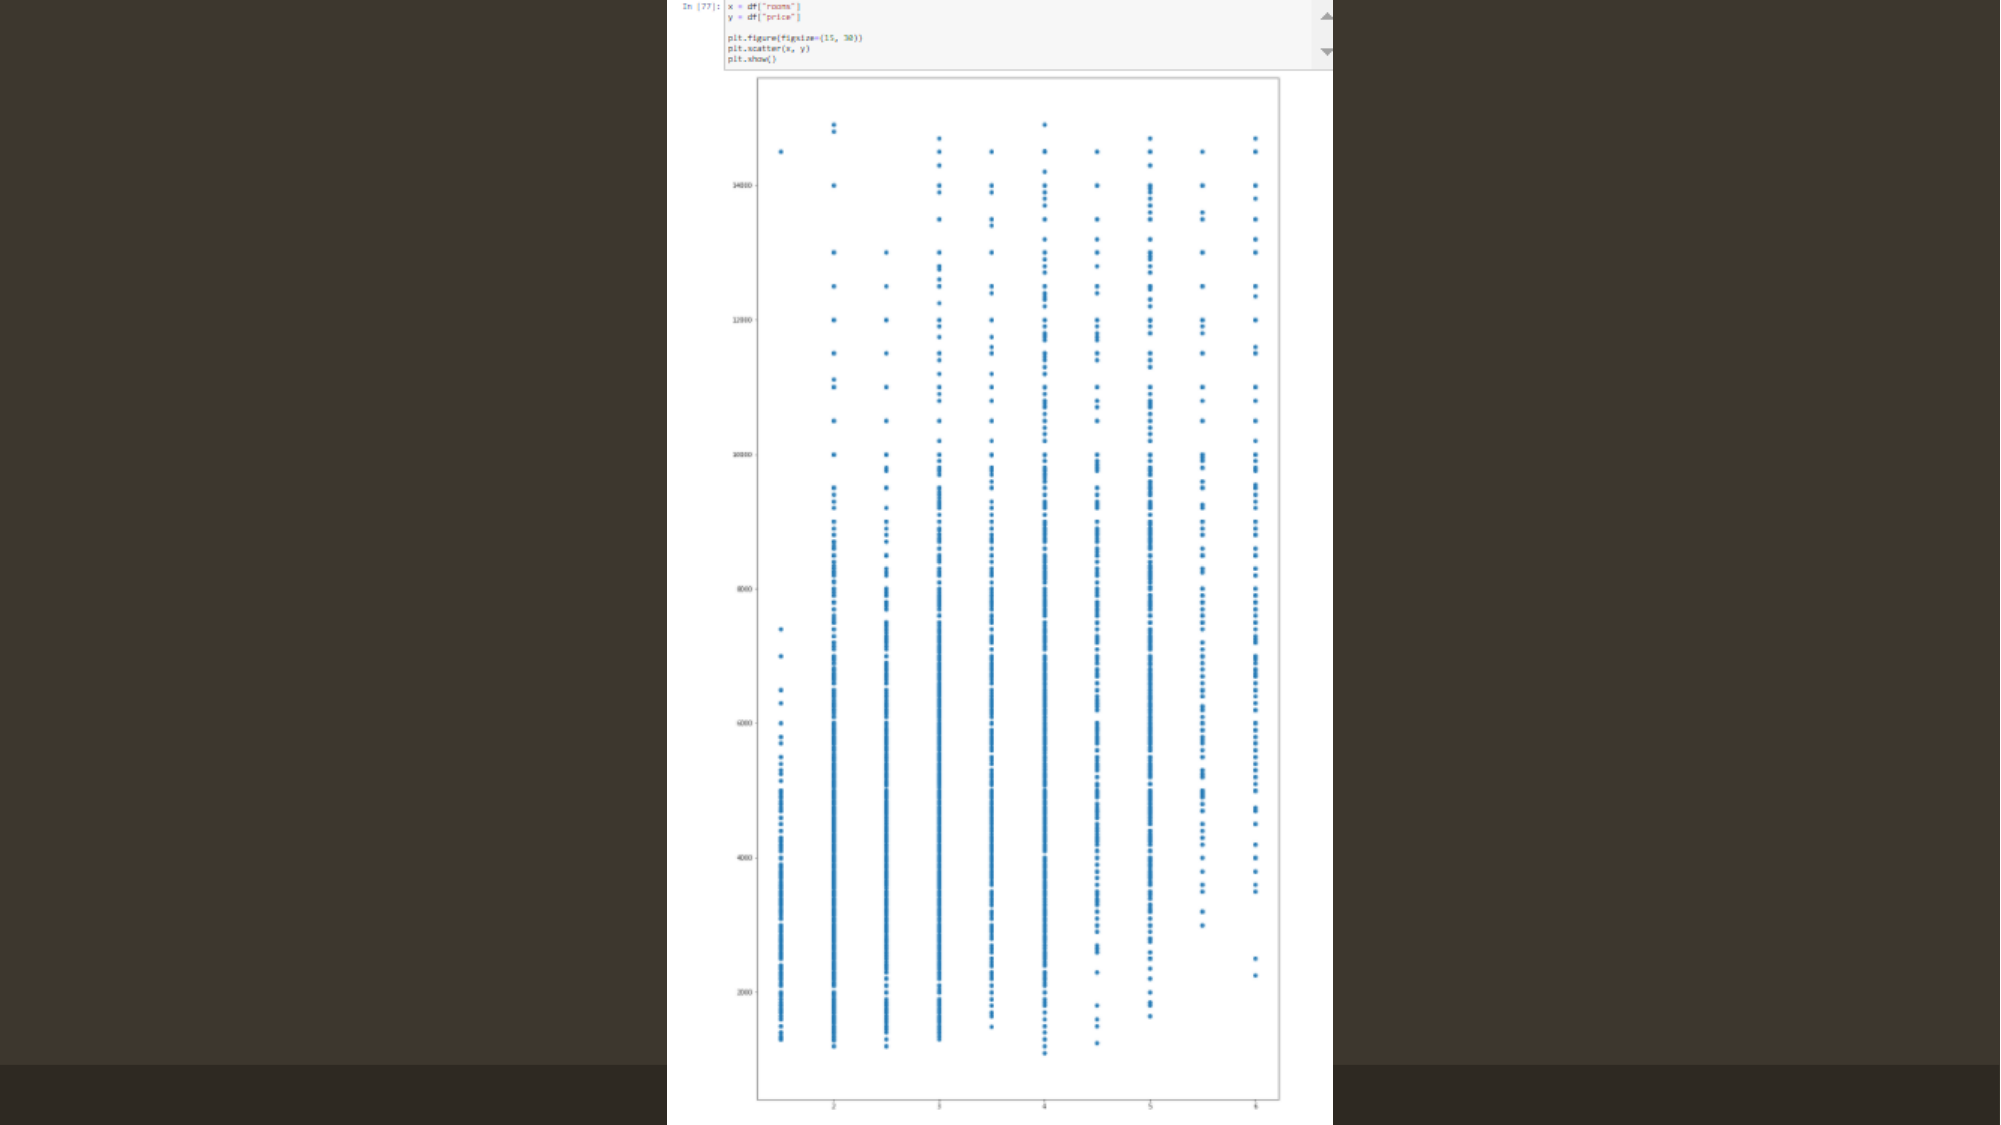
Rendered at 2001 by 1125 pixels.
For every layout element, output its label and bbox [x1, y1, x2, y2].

picture [666, 0, 1333, 1125]
